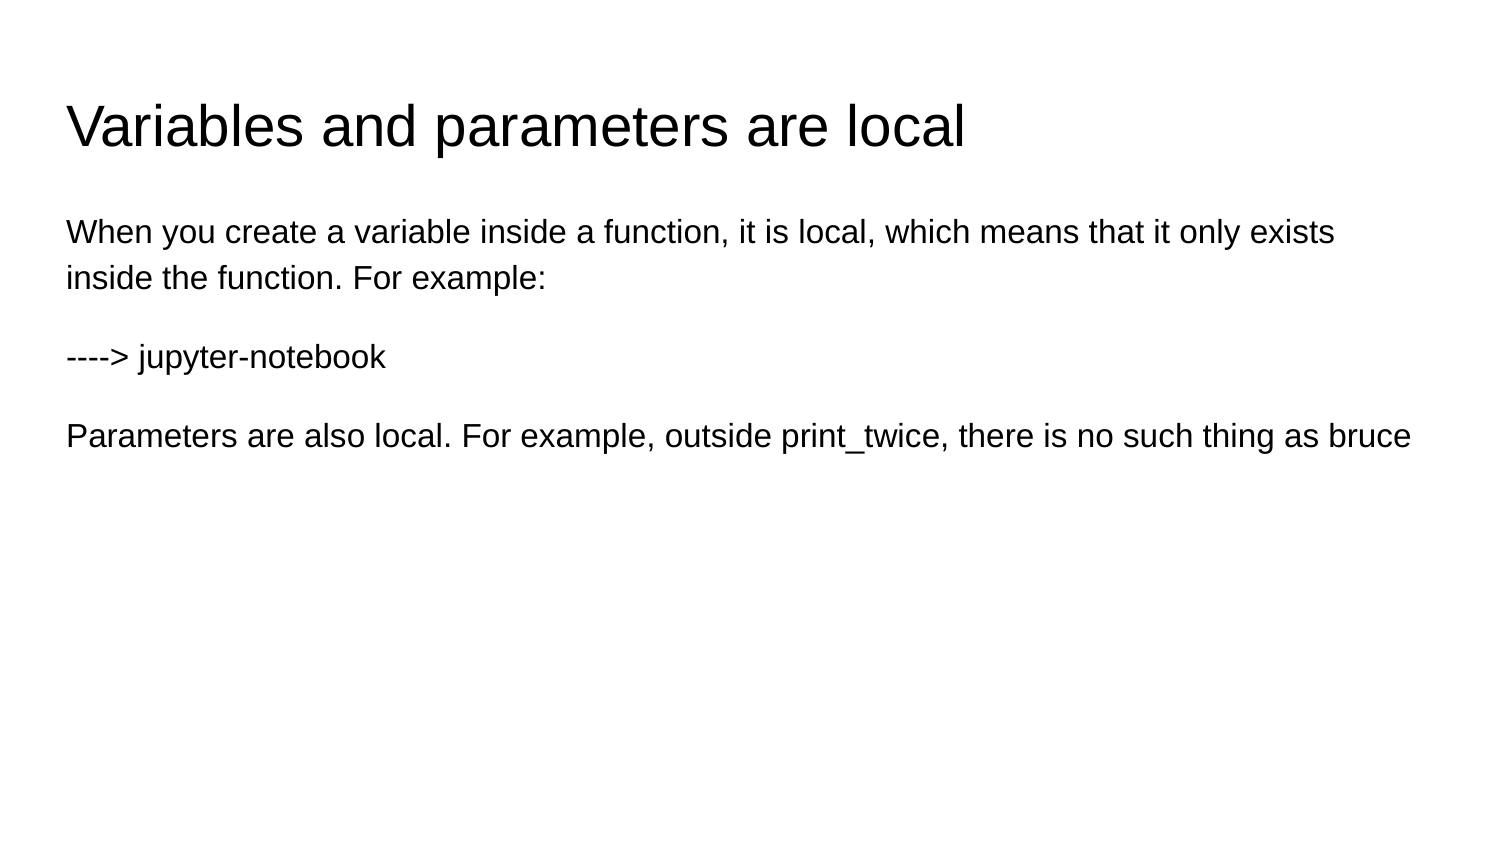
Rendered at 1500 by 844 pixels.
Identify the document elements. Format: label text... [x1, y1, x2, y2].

list When you create a variable inside a function, it is local, which means that it only exists inside the function. For example: ----> jupyter-notebook Parameters are also local. For example, outside print_twice, there is no such thing as bruce [51, 189, 1449, 750]
title Variables and parameters are local [51, 72, 1449, 167]
